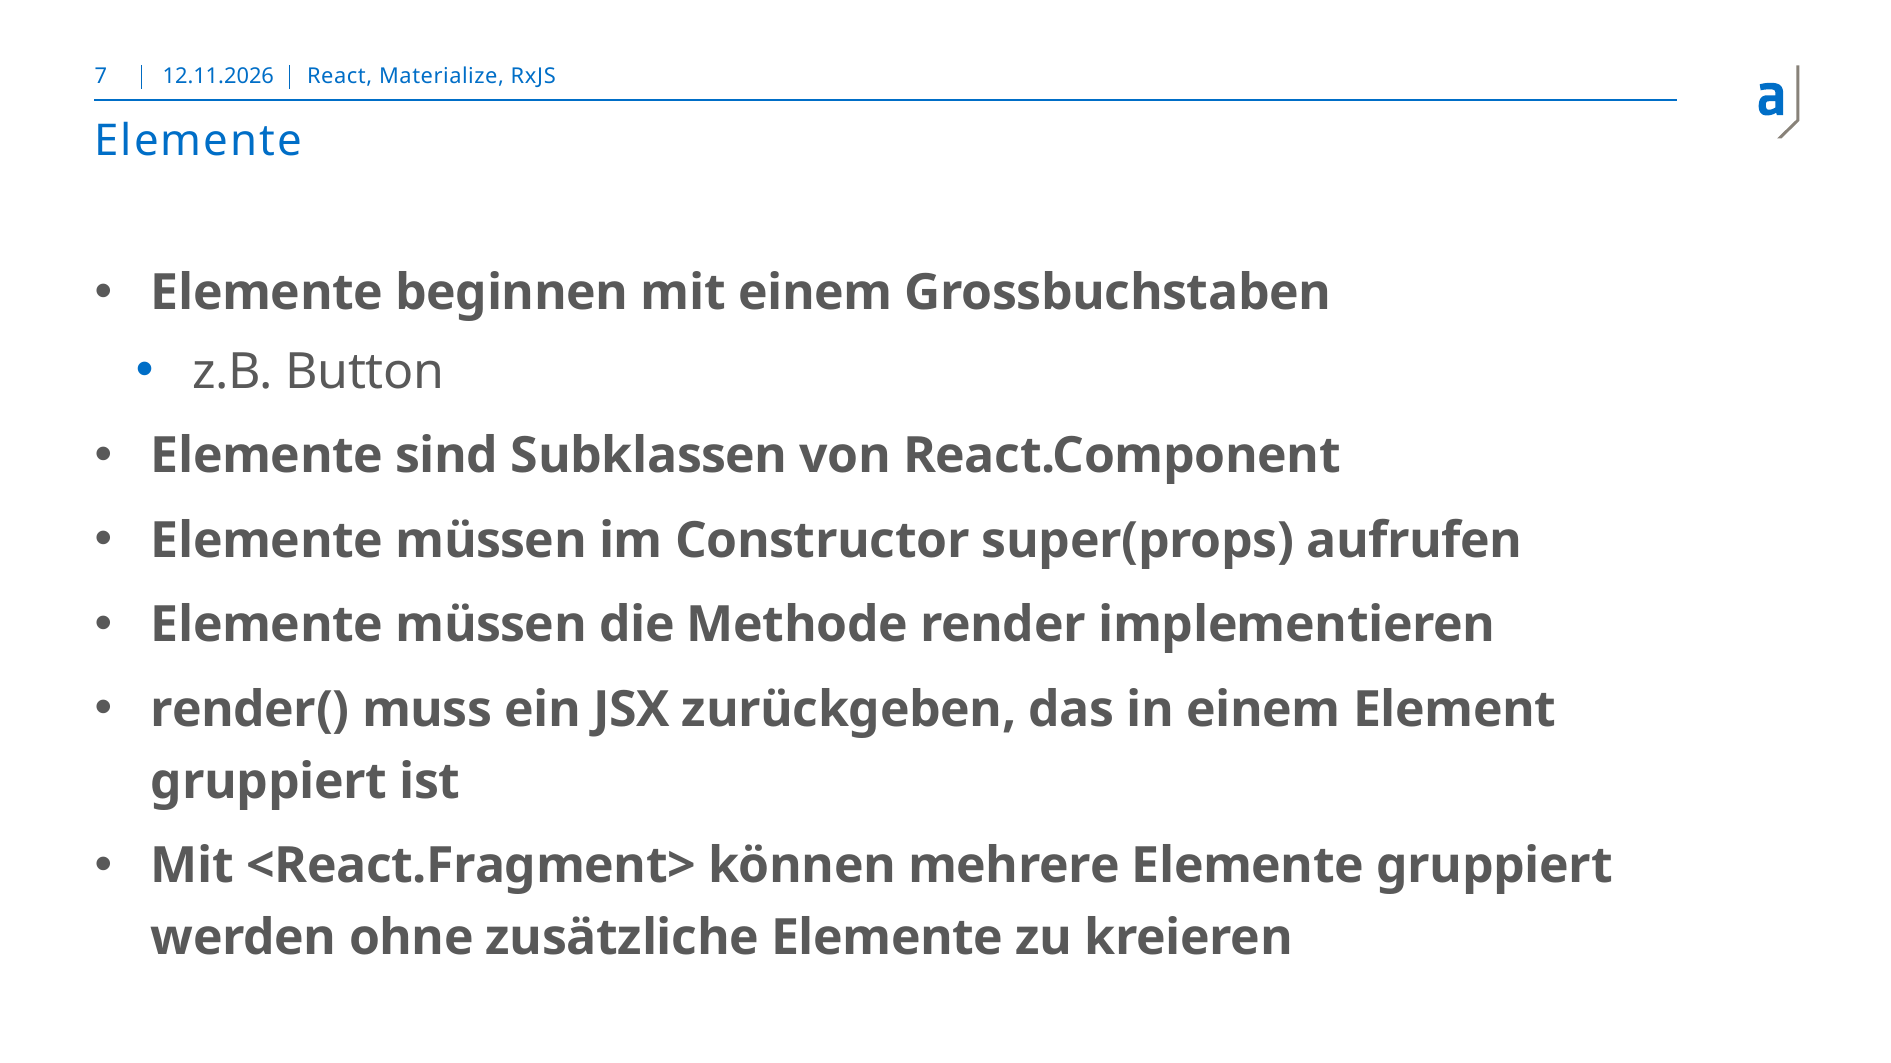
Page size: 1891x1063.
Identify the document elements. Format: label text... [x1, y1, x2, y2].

footer React, Materialize, RxJS [307, 59, 1678, 95]
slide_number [150, 59, 287, 95]
title Elemente [94, 106, 1678, 220]
slide_number 7 [94, 59, 142, 95]
list Elemente beginnen mit einem Grossbuchstaben z.B. Button Elemente sind Subklassen von React.Component Elemente müssen im Constructor super(props) aufrufen Elemente müssen die Methode render implementieren render() muss ein JSX zurückgeben, das in einem Element gruppiert ist Mit <React.Fragment> können mehrere Elemente gruppiert werden ohne zusätzliche Elemente zu kreieren [94, 247, 1678, 1016]
